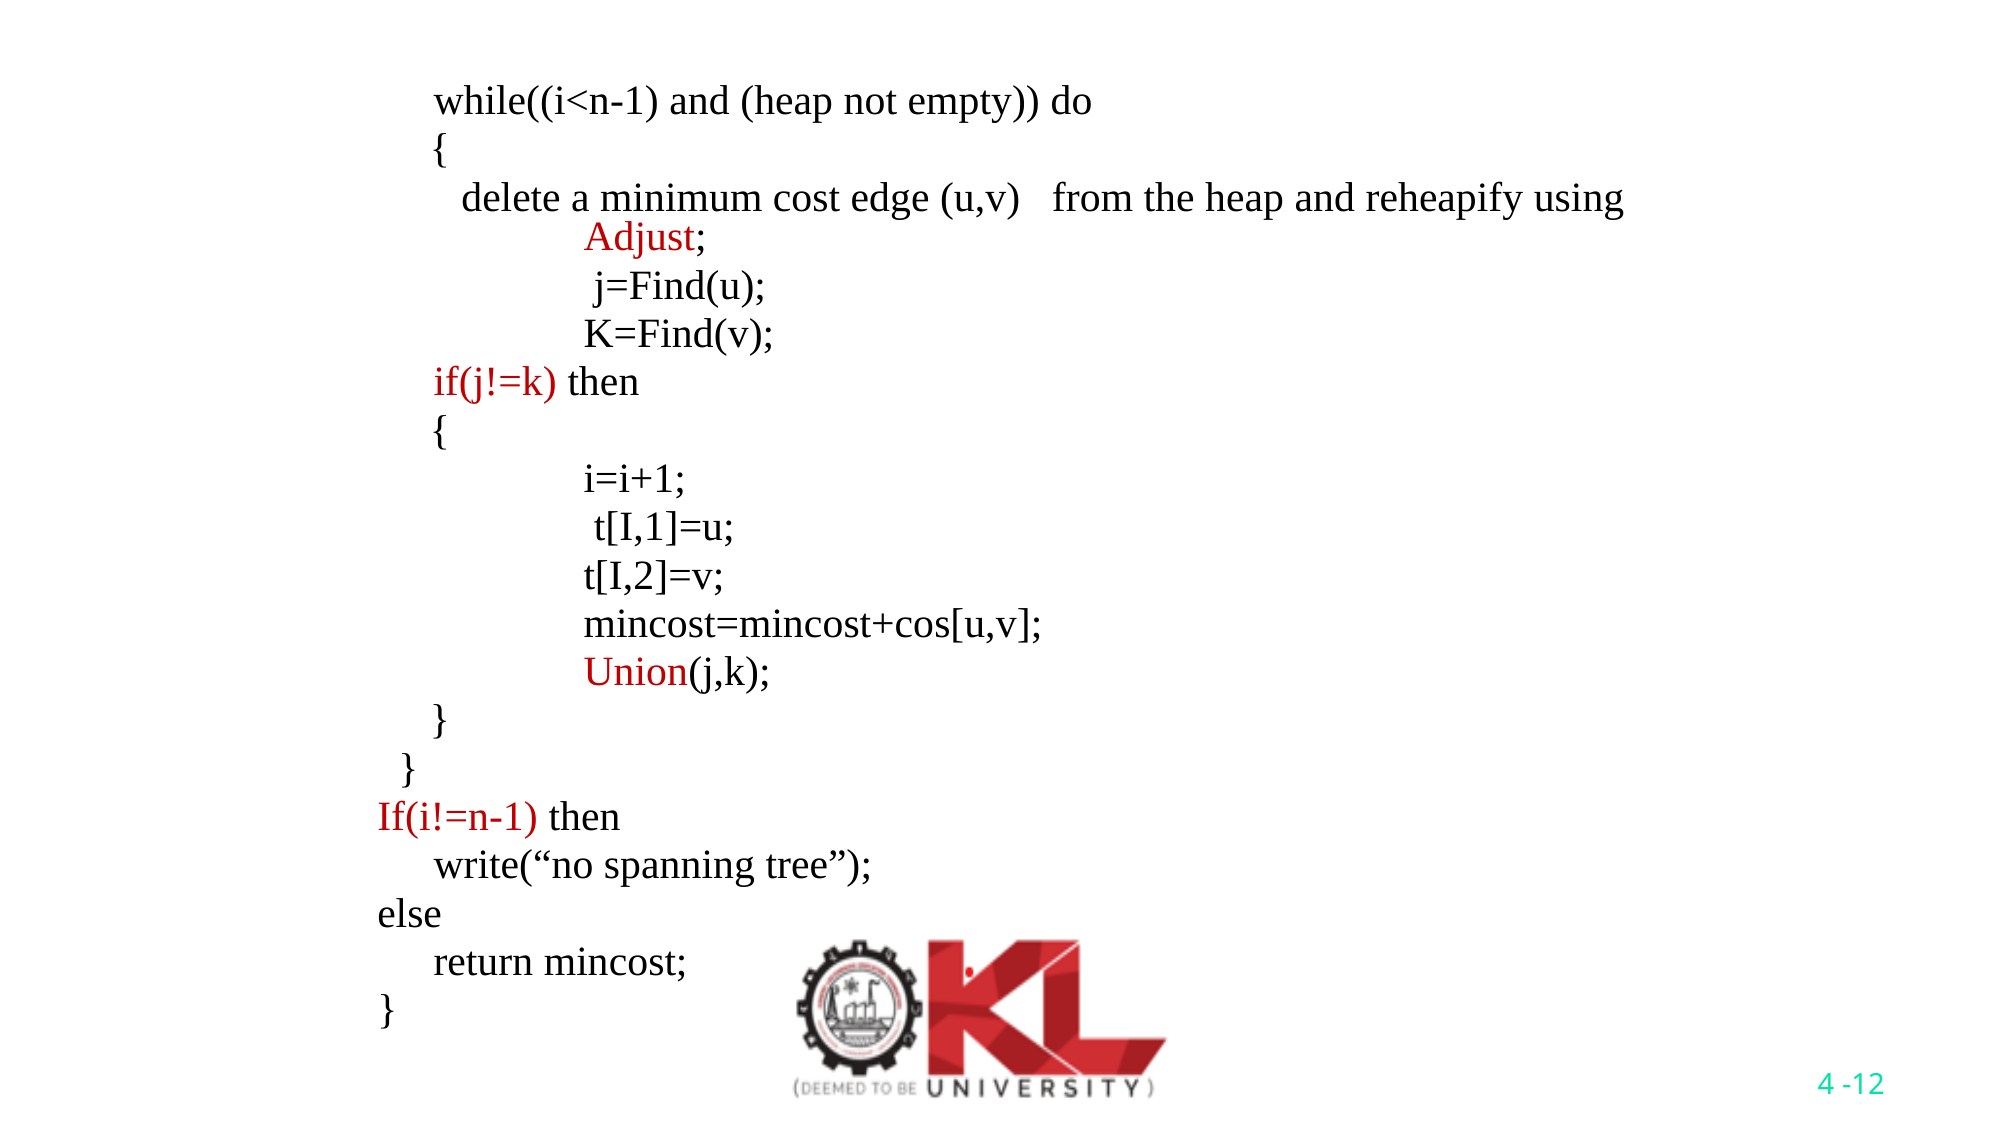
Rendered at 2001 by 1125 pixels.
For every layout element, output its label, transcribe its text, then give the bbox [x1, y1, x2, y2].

picture [760, 918, 1240, 1113]
slide_number 4 -12 [1483, 1037, 1901, 1113]
text_box while((i<n-1) and (heap not empty)) do { delete a minimum cost edge (u,v) from the heap and reheapify using Adjust; j=Find(u); K=Find(v); if(j!=k) then { i=i+1; t[I,1]=u; t[I,2]=v; mincost=mincost+cos[u,v]; Union(j,k); } } If(i!=n-1) then write(“no spanning tree”); else return mincost; } [362, 75, 1750, 1075]
